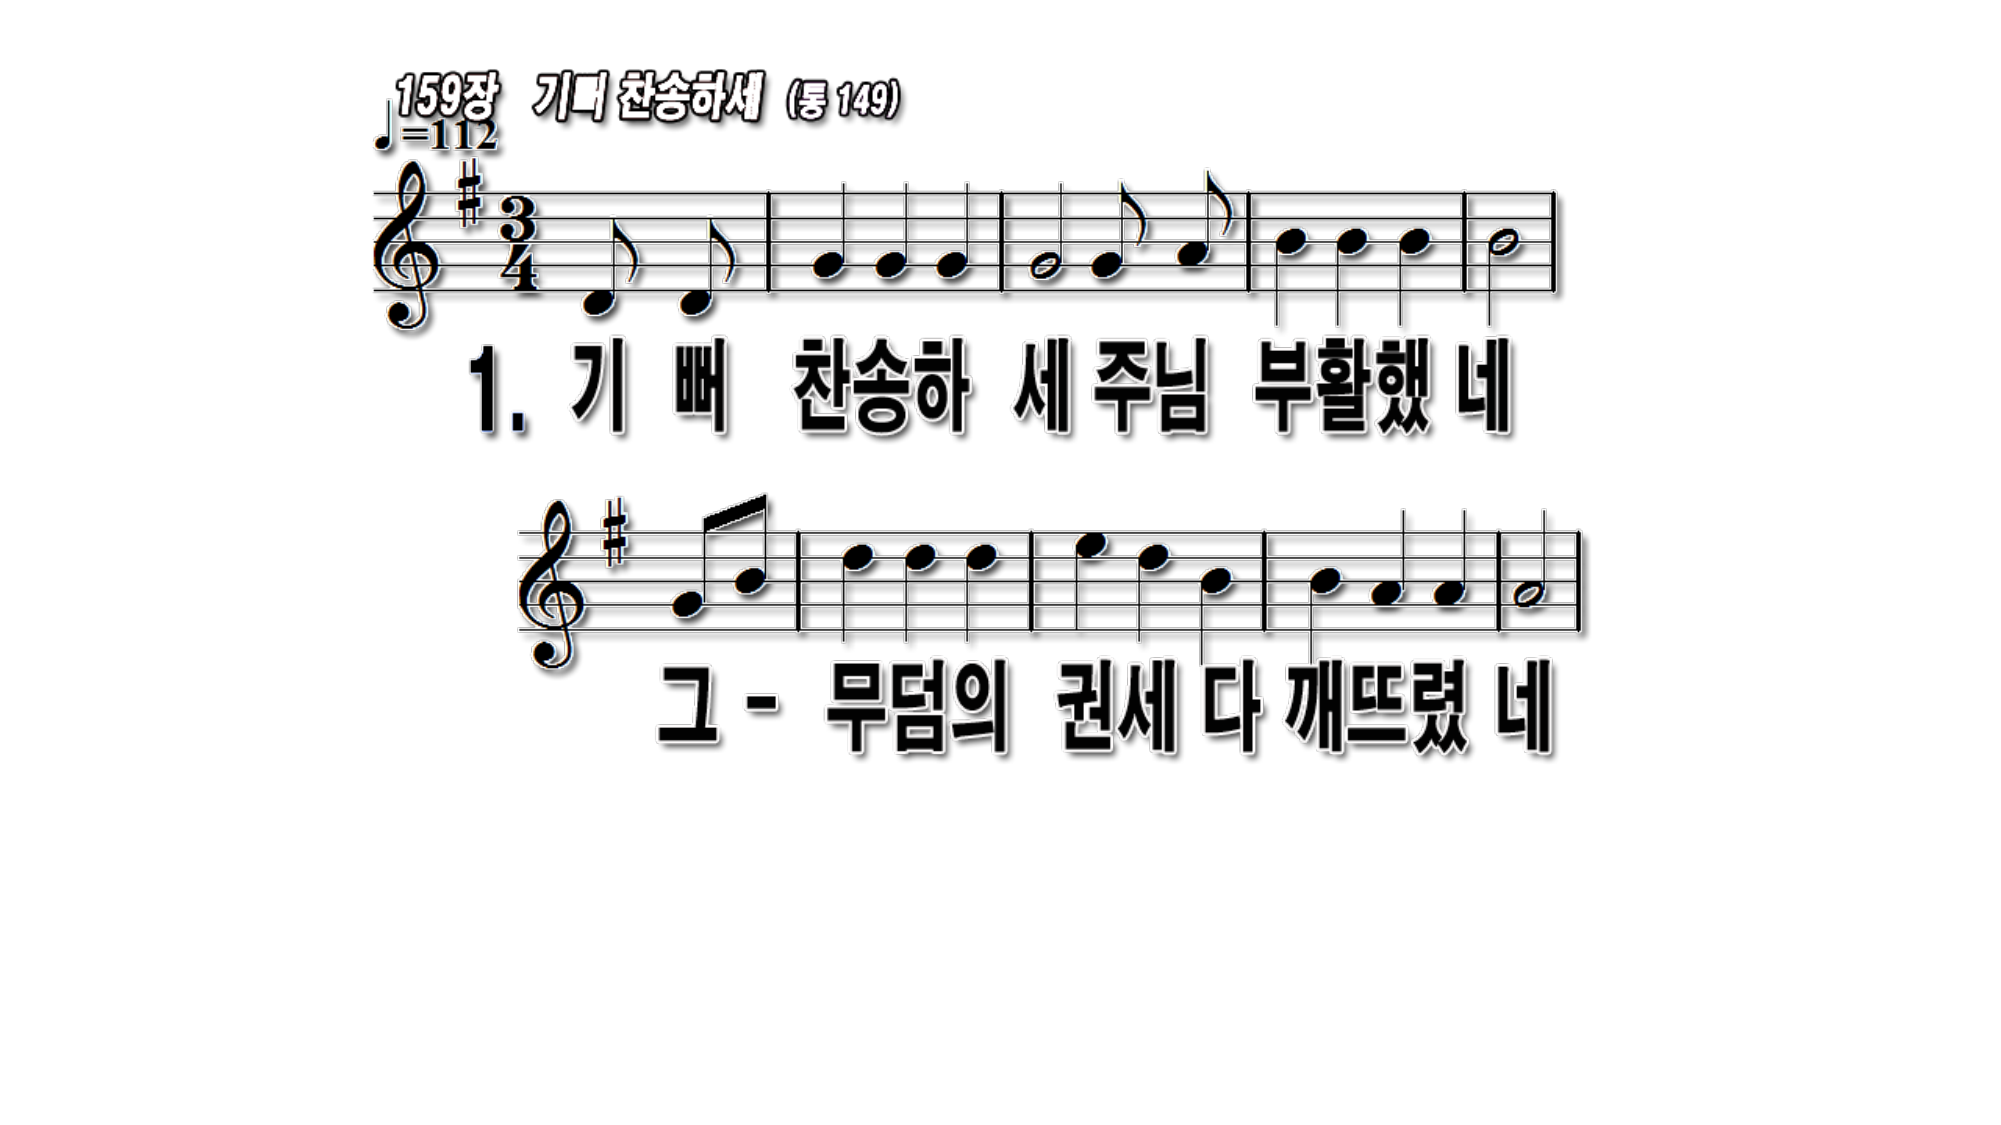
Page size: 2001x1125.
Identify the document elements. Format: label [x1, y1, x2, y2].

picture [249, 0, 1750, 815]
